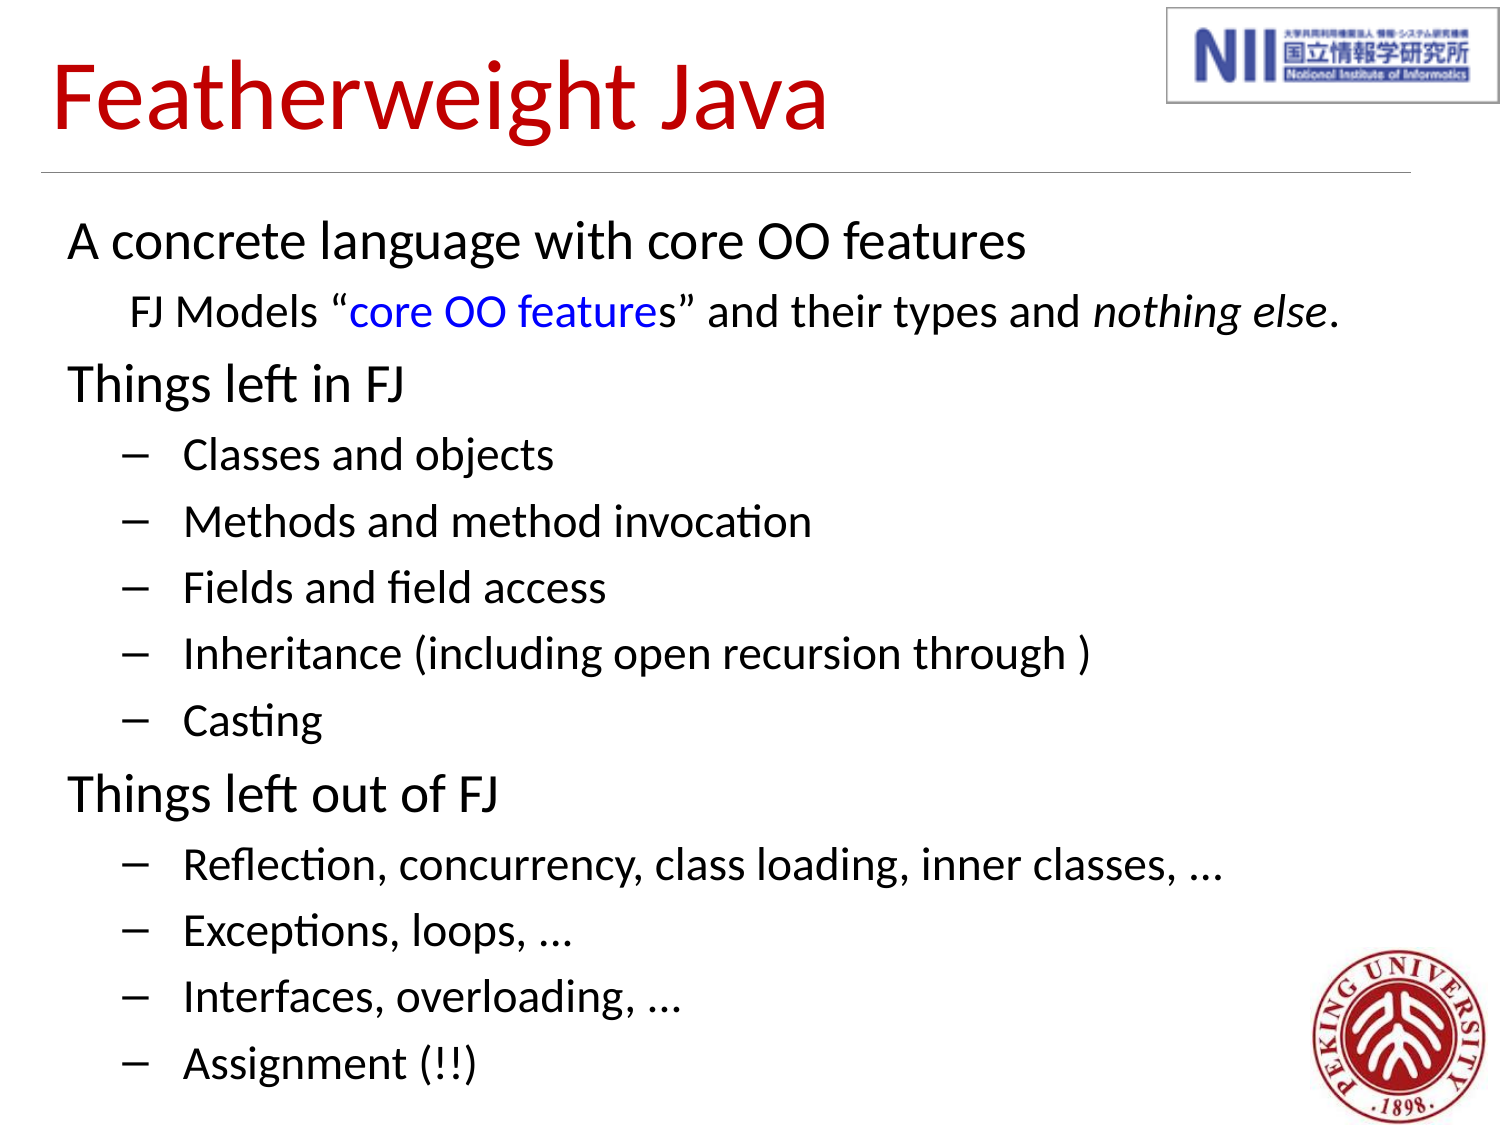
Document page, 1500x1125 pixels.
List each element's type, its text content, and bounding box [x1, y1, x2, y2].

picture [1310, 947, 1488, 1125]
title Featherweight Java [36, 19, 1399, 161]
picture [1166, 7, 1500, 104]
